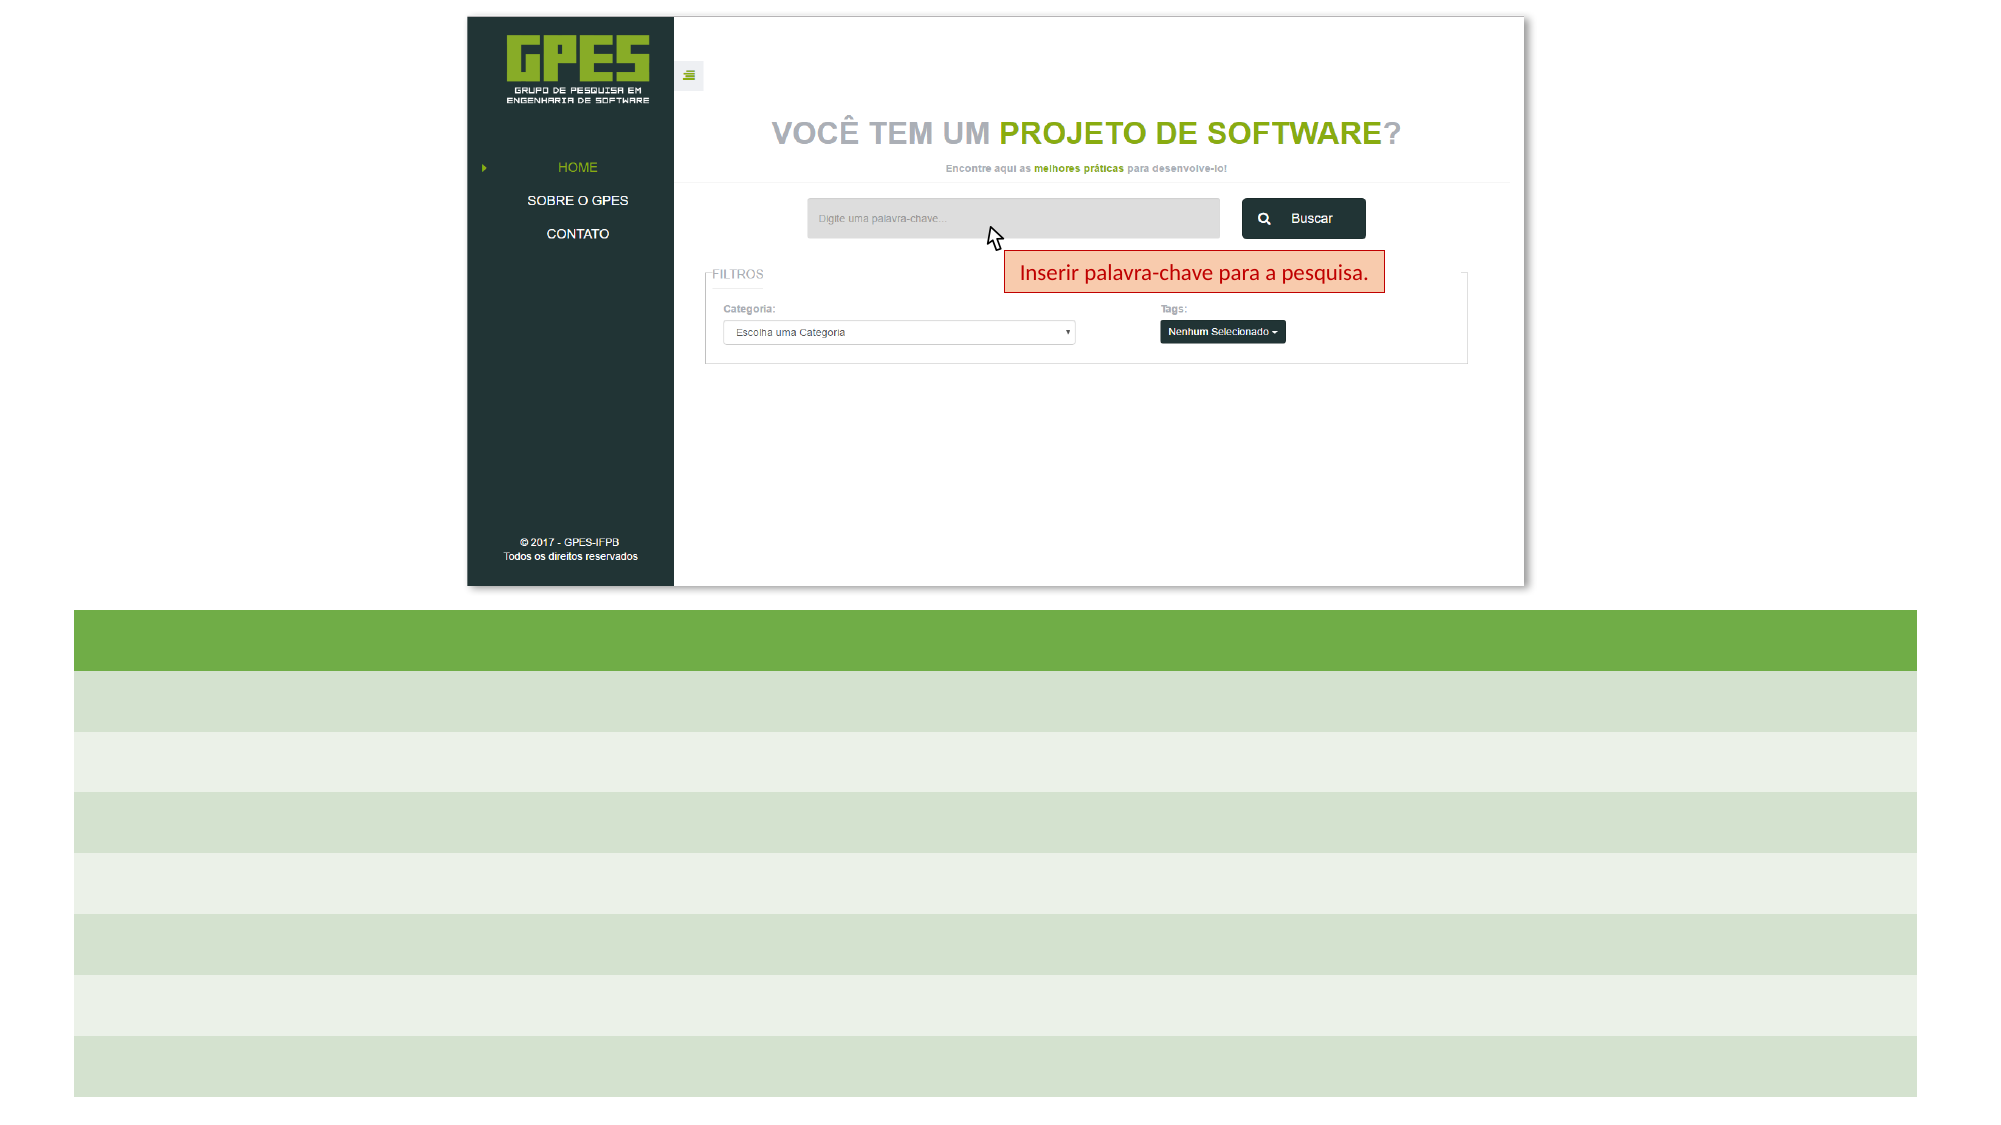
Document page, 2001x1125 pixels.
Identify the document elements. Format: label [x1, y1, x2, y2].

table_cell [381, 732, 688, 792]
table_cell [381, 975, 688, 1036]
table_header [688, 610, 996, 671]
table_cell [381, 792, 688, 853]
table_cell [74, 792, 381, 853]
table_header [1303, 610, 1610, 671]
table_cell [688, 792, 996, 853]
table_cell [688, 975, 996, 1036]
table_cell [688, 853, 996, 914]
table_cell [1610, 853, 1917, 914]
table_cell [688, 732, 996, 792]
table_cell [996, 792, 1303, 853]
table_cell [74, 853, 381, 914]
table_cell [1303, 1036, 1610, 1097]
table_cell [1610, 1036, 1917, 1097]
table_cell [74, 914, 381, 975]
table_cell [381, 1036, 688, 1097]
table_cell [381, 671, 688, 732]
table_cell [1303, 792, 1610, 853]
table_cell [688, 914, 996, 975]
table_header [1610, 610, 1917, 671]
table_cell [996, 975, 1303, 1036]
table_cell [1610, 732, 1917, 792]
table_cell [1303, 914, 1610, 975]
table_header [74, 610, 381, 671]
table_cell [1303, 975, 1610, 1036]
table_cell [1303, 732, 1610, 792]
table_cell [1610, 671, 1917, 732]
table_cell [996, 1036, 1303, 1097]
table_cell [996, 853, 1303, 914]
table_cell [996, 914, 1303, 975]
table_cell [1610, 914, 1917, 975]
table_cell [1610, 792, 1917, 853]
table_cell [74, 671, 381, 732]
table_header [996, 610, 1303, 671]
table_cell [688, 1036, 996, 1097]
table_cell [996, 671, 1303, 732]
table_cell [381, 853, 688, 914]
table_cell [74, 732, 381, 792]
table_cell [1303, 853, 1610, 914]
table_cell [688, 671, 996, 732]
table_header [381, 610, 688, 671]
table_cell [1610, 975, 1917, 1036]
text_box [467, 15, 1524, 586]
table_cell [74, 1036, 381, 1097]
table_cell [1303, 671, 1610, 732]
table_cell [74, 975, 381, 1036]
table_cell [996, 732, 1303, 792]
table_cell [381, 914, 688, 975]
